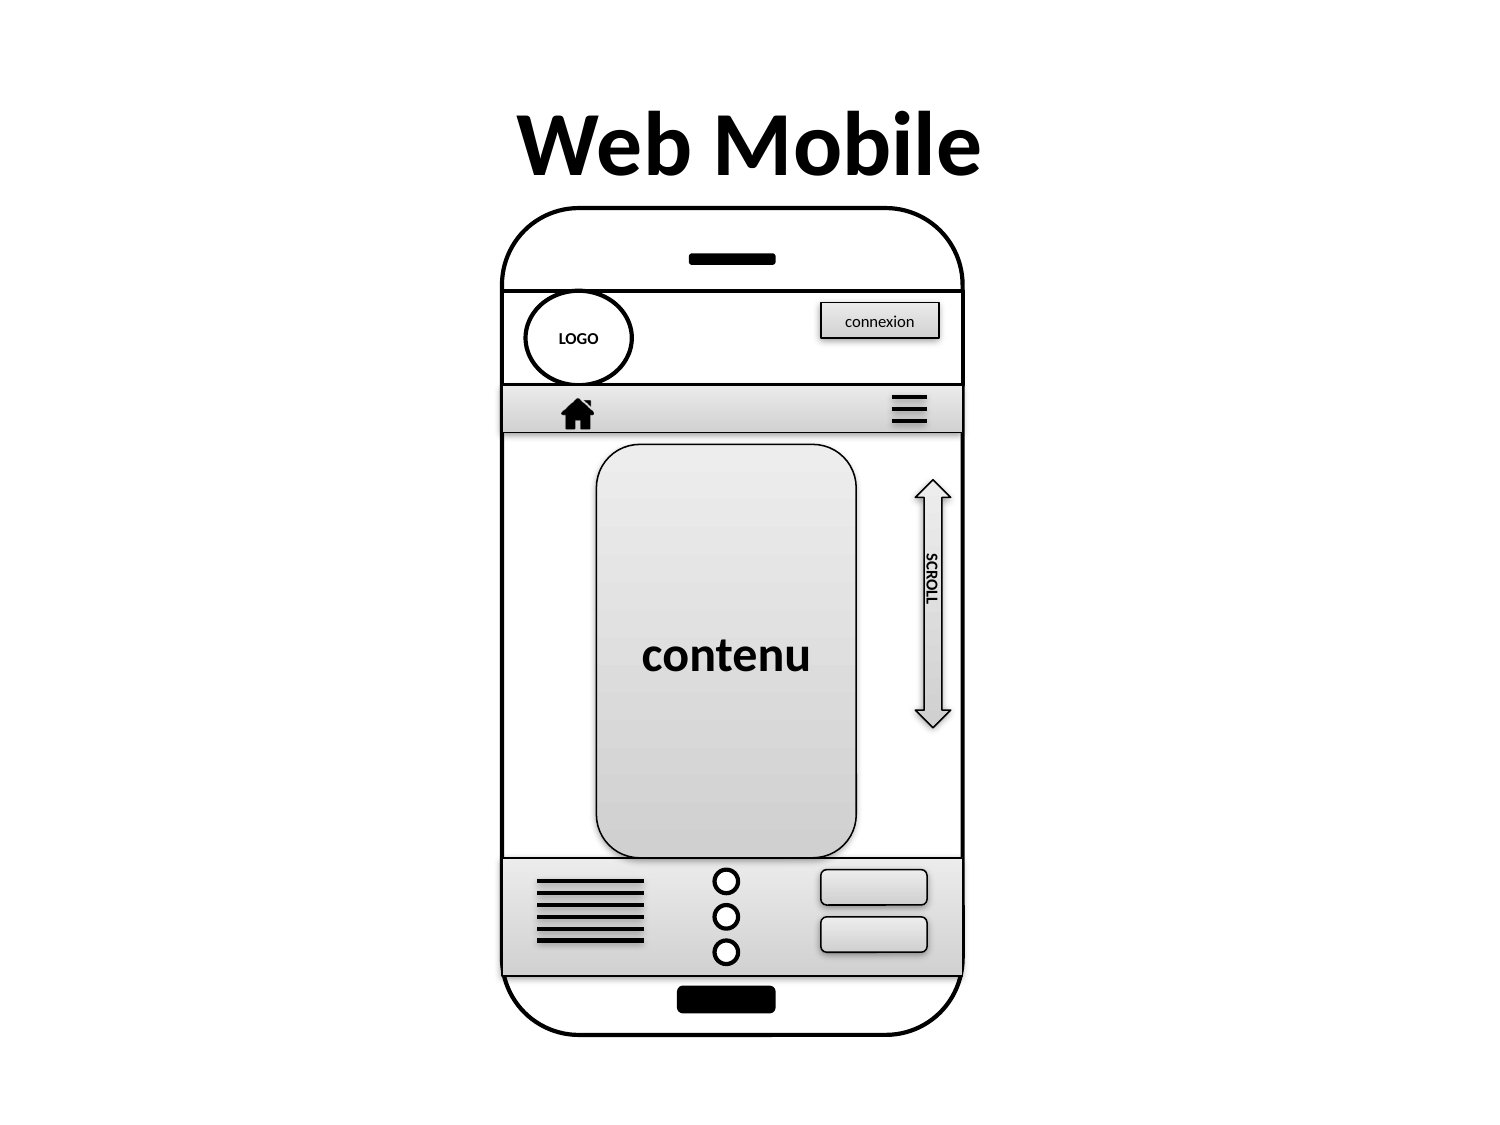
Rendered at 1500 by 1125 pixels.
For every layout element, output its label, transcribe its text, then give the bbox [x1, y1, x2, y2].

text_box [712, 867, 741, 896]
text_box connexion [820, 302, 940, 339]
text_box [676, 985, 776, 1014]
text_box [501, 385, 963, 433]
text_box [499, 205, 965, 385]
text_box [500, 289, 565, 384]
text_box [914, 479, 952, 538]
text_box [688, 253, 776, 265]
text_box [499, 439, 636, 857]
text_box [914, 652, 952, 729]
text_box [712, 938, 741, 967]
title Web Mobile [75, 45, 1425, 233]
text_box [820, 916, 928, 954]
text_box [592, 289, 965, 385]
text_box SCROLL [916, 538, 951, 652]
picture [560, 396, 594, 430]
text_box LOGO [523, 288, 634, 383]
text_box [816, 438, 965, 857]
text_box [501, 857, 963, 977]
text_box contenu [595, 443, 858, 859]
text_box [820, 868, 928, 906]
text_box [504, 984, 961, 1038]
text_box [712, 902, 741, 931]
